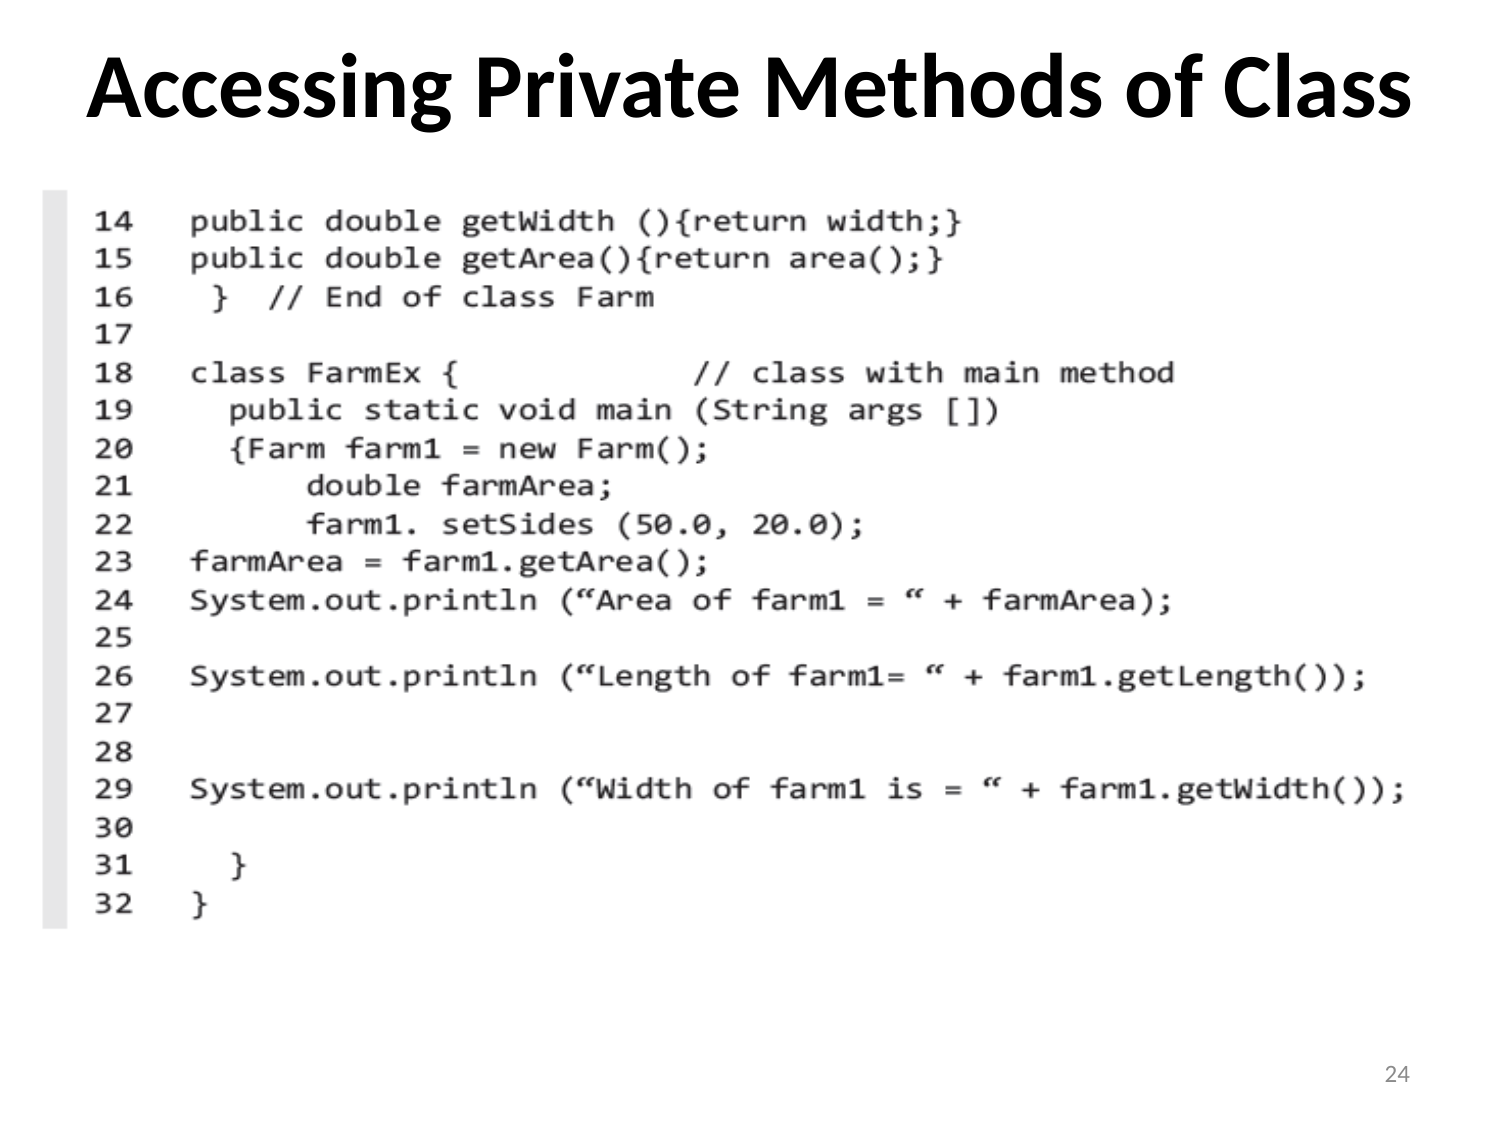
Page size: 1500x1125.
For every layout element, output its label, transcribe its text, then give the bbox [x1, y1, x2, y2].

picture [35, 187, 1465, 944]
slide_number 24 [1074, 1042, 1425, 1103]
text_box Accessing Private Methods of Class [0, 0, 1500, 161]
